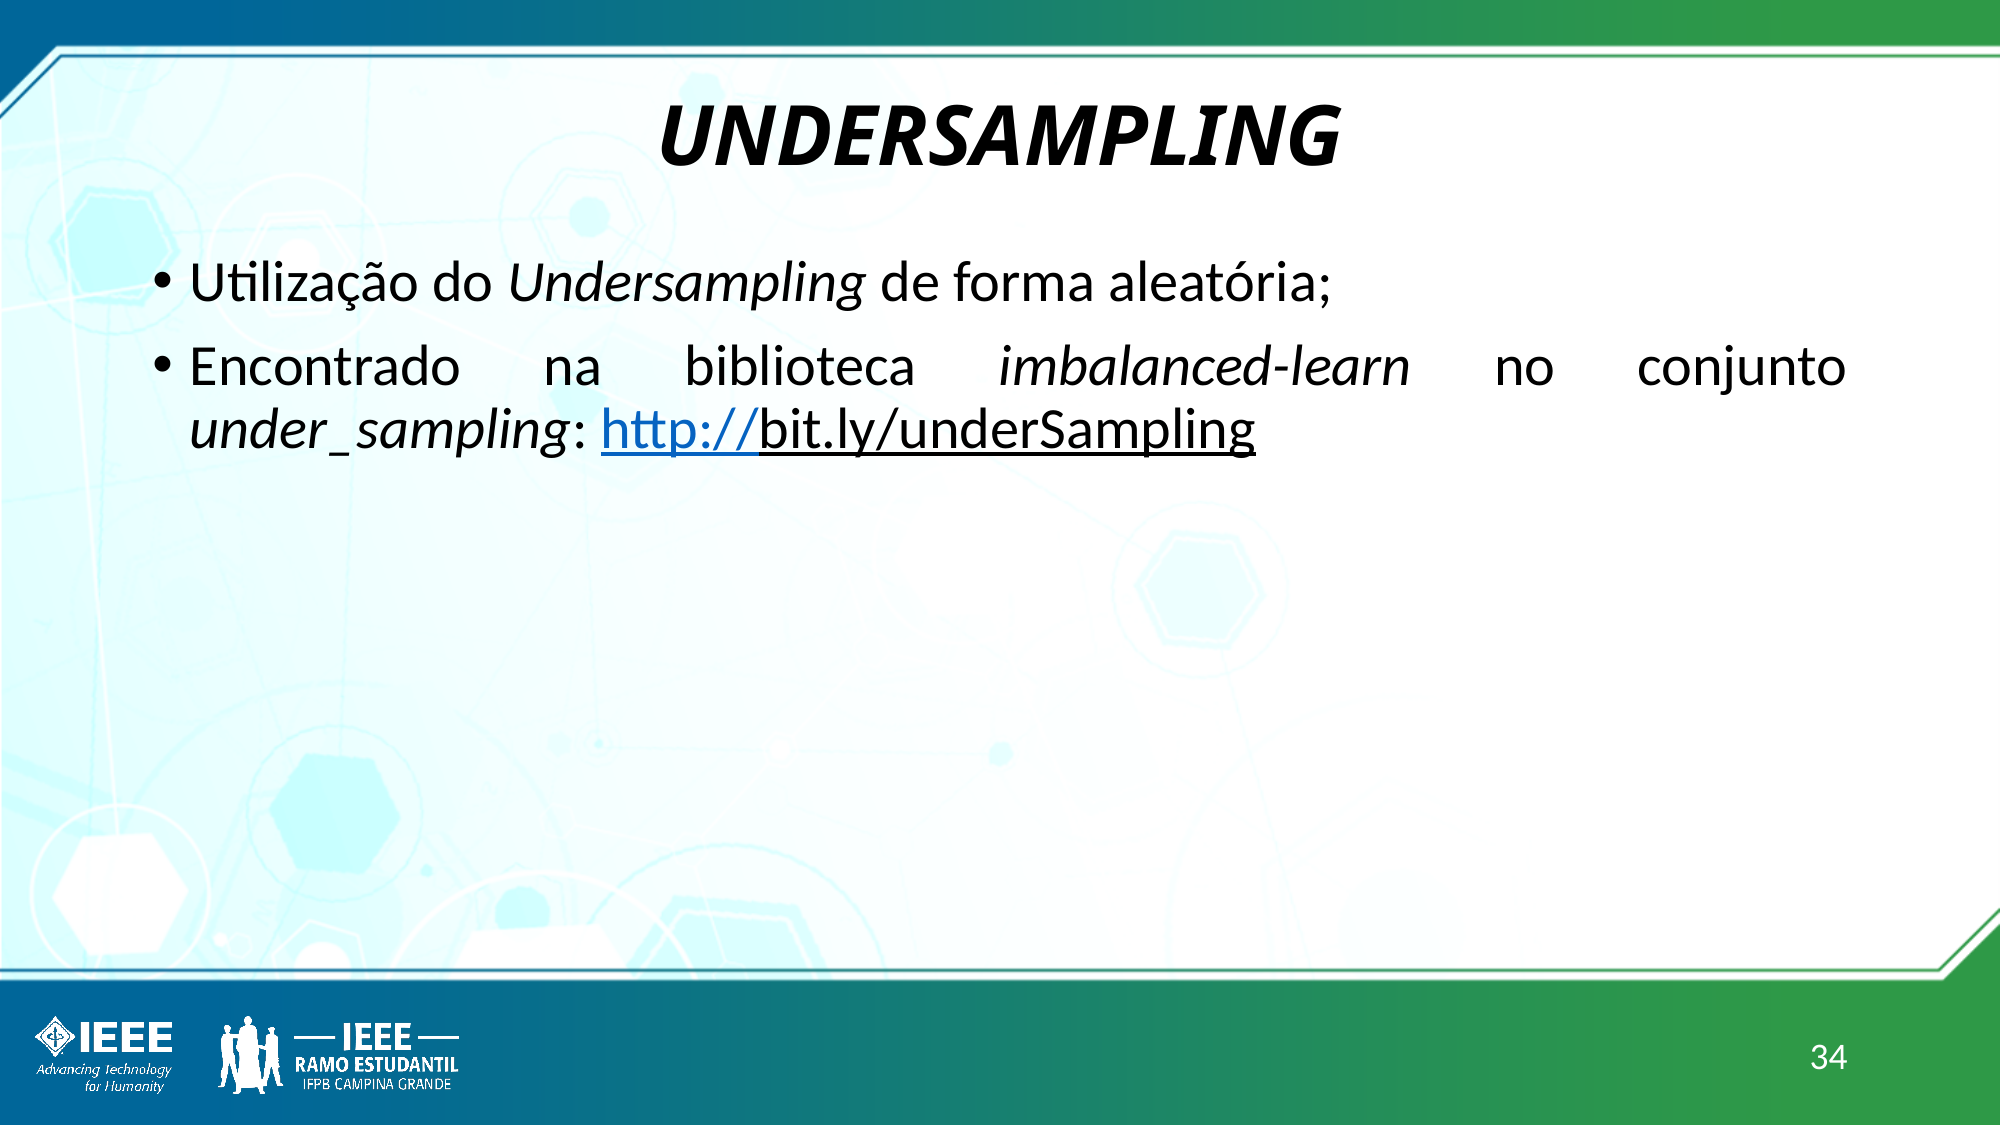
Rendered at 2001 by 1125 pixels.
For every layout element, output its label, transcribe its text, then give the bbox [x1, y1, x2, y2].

list Utilização do Undersampling de forma aleatória; Encontrado na biblioteca imbalanced-learn no conjunto under_sampling: http://bit.ly/underSampling [137, 244, 1863, 619]
picture [375, 1058, 383, 1071]
picture [423, 1058, 428, 1071]
picture [435, 1058, 443, 1071]
picture [297, 1058, 304, 1071]
picture [321, 1058, 325, 1071]
title UNDERSAMPLING [137, 59, 1863, 218]
picture [0, 0, 2000, 1125]
picture [309, 1058, 317, 1071]
picture [452, 1058, 458, 1071]
picture [356, 1058, 363, 1071]
picture [220, 1017, 281, 1093]
picture [396, 1023, 410, 1049]
picture [411, 1058, 419, 1071]
picture [337, 1058, 348, 1071]
picture [81, 1023, 89, 1051]
picture [42, 1023, 68, 1050]
picture [150, 1023, 171, 1051]
picture [366, 1059, 373, 1071]
picture [356, 1023, 371, 1049]
slide_number 34 [1412, 1024, 1863, 1085]
picture [428, 1058, 432, 1071]
picture [329, 1058, 333, 1071]
picture [376, 1023, 391, 1049]
picture [122, 1023, 143, 1051]
picture [386, 1058, 393, 1071]
picture [344, 1023, 350, 1050]
picture [94, 1023, 116, 1051]
picture [399, 1058, 408, 1071]
